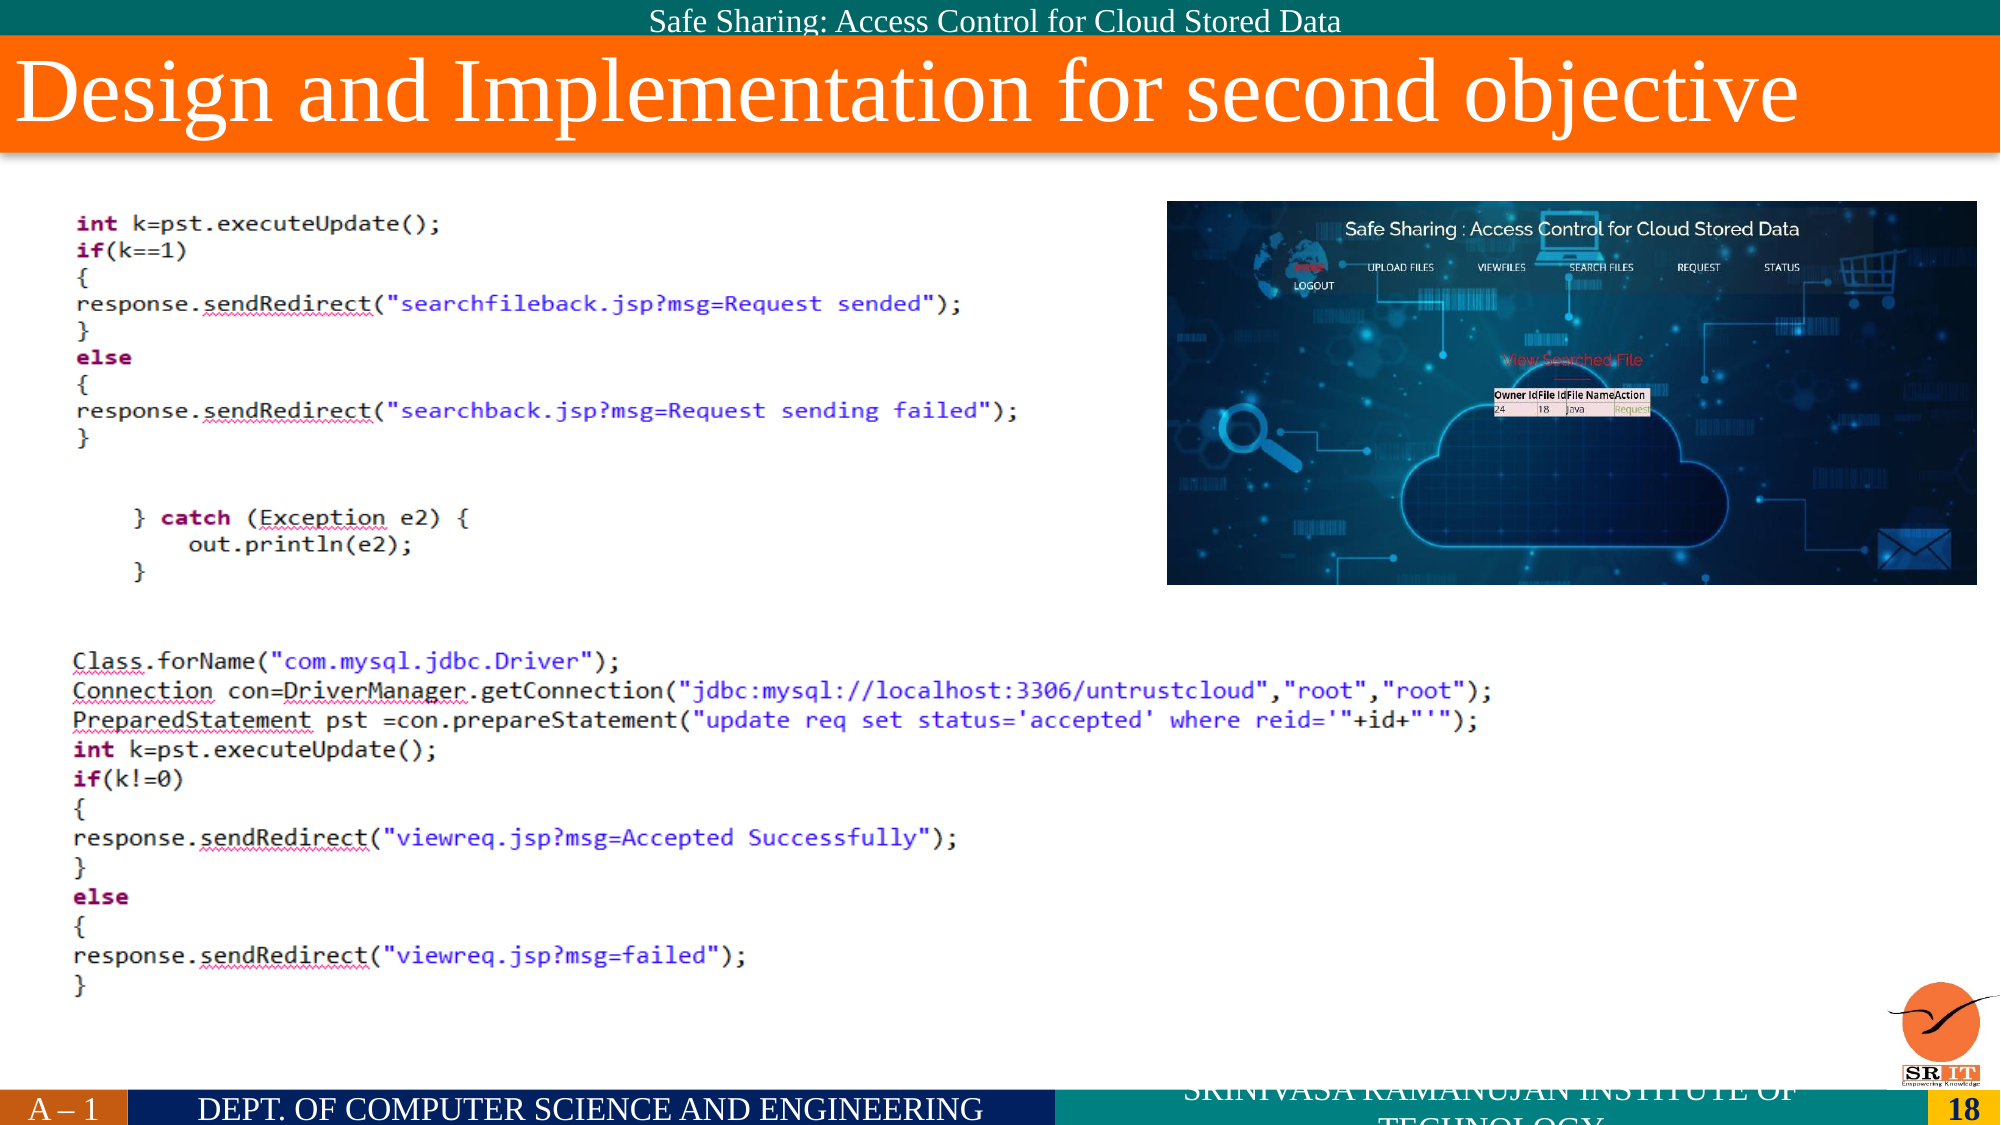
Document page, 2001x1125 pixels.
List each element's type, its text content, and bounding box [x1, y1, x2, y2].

picture [1167, 201, 1977, 585]
picture [37, 168, 1068, 585]
title Design and Implementation for second objective [0, 35, 2000, 153]
picture [1887, 977, 2000, 1090]
picture [37, 599, 1539, 1059]
